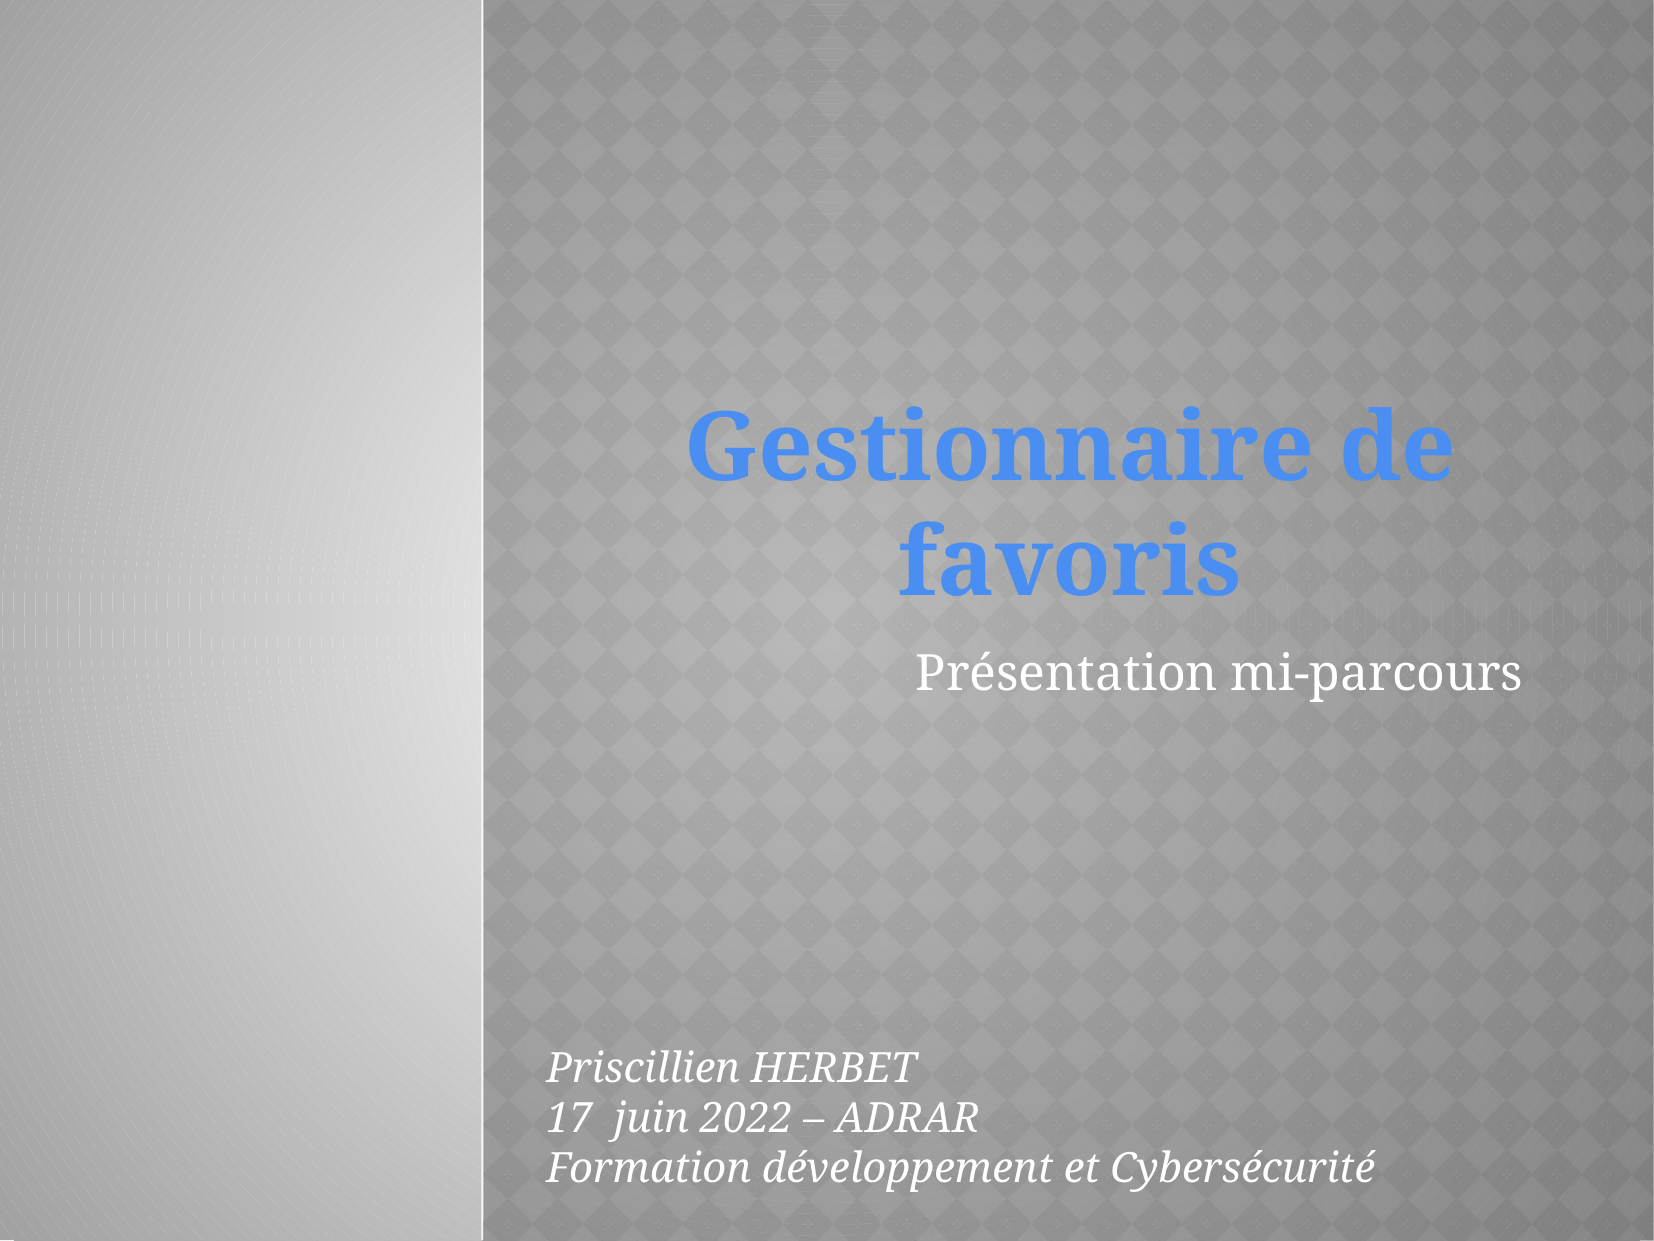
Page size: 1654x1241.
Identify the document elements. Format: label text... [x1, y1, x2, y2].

subtitle Présentation mi-parcours [606, 640, 1532, 840]
text_box Priscillien HERBET 17 juin 2022 – ADRAR Formation développement et Cybersécurité [531, 1033, 1524, 1199]
title Gestionnaire de favoris [608, 96, 1533, 616]
